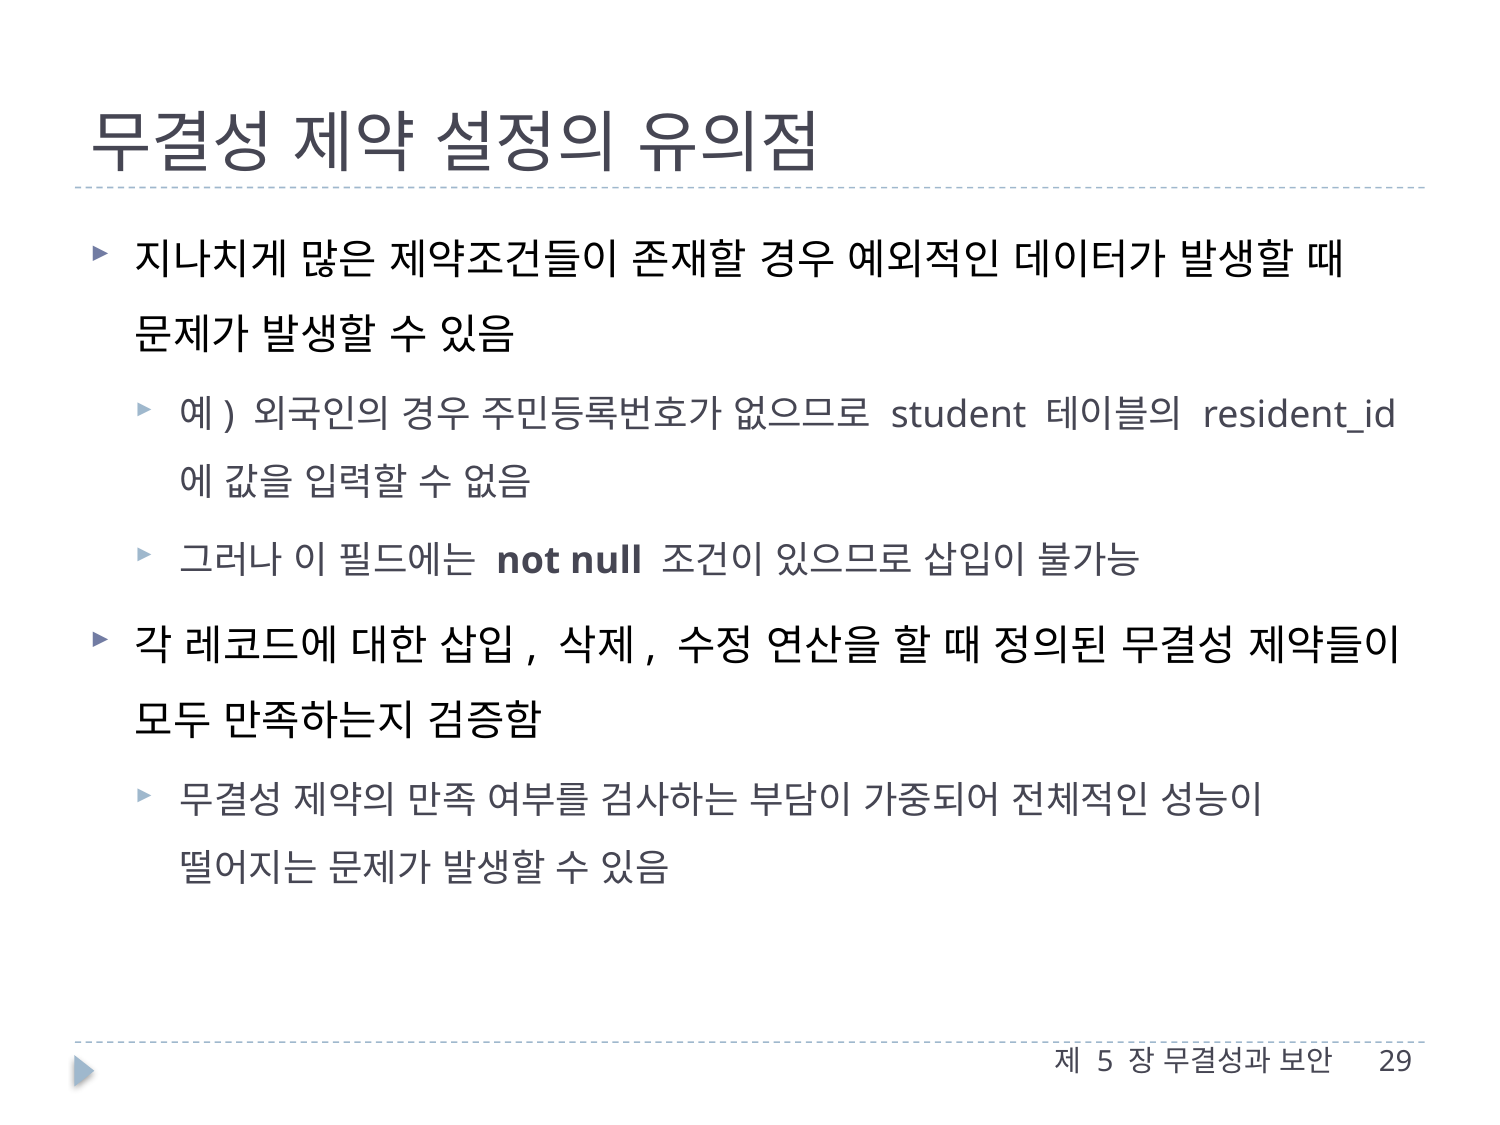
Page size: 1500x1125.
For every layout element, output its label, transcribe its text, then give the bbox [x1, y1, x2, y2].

slide_number 29 [1364, 1035, 1471, 1096]
footer 제 5 장 무결성과 보안 [778, 1035, 1349, 1096]
list 지나치게 많은 제약조건들이 존재할 경우 예외적인 데이터가 발생할 때 문제가 발생할 수 있음 예) 외국인의 경우 주민등록번호가 없으므로 student 테이블의 resident_id에 값을 입력할 수 없음 그러나 이 필드에는 not null 조건이 있으므로 삽입이 불가능 각 레코드에 대한 삽입, 삭제, 수정 연산을 할 때 정의된 무결성 제약들이 모두 만족하는지 검증함 무결성 제약의 만족 여부를 검사하는 부담이 가중되어 전체적인 성능이 떨어지는 문제가 발생할 수 있음 [75, 200, 1425, 1010]
title 무결성 제약 설정의 유의점 [75, 24, 1425, 188]
